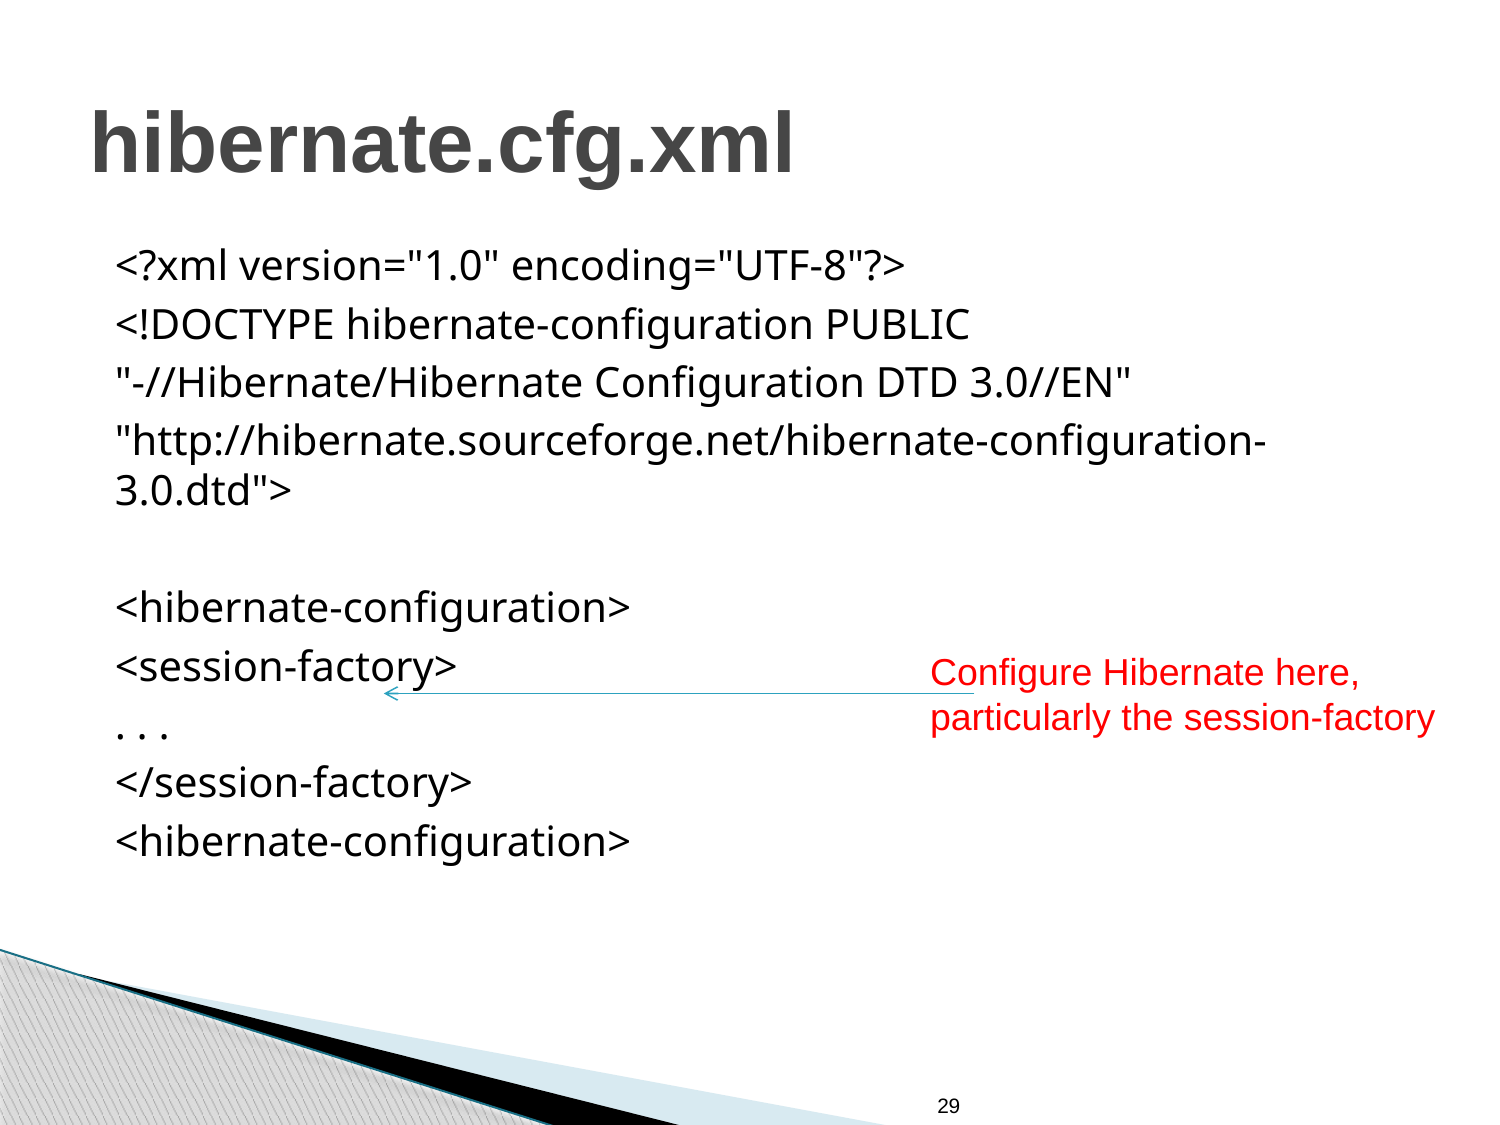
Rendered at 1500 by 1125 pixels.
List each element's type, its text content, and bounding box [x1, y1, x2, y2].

slide_number 29 [624, 1074, 975, 1125]
text_box Configure Hibernate here, particularly the session-factory [915, 640, 1465, 746]
title hibernate.cfg.xml [75, 45, 1425, 233]
list <?xml version="1.0" encoding="UTF-8"?> <!DOCTYPE hibernate-configuration PUBLIC "-//Hibernate/Hibernate Configuration DTD 3.0//EN" "http://hibernate.sourceforge.net/hibernate-configuration-3.0.dtd"> <hibernate-configuration> <session-factory> . . . </session-factory> <hibernate-configuration> [99, 231, 1447, 882]
